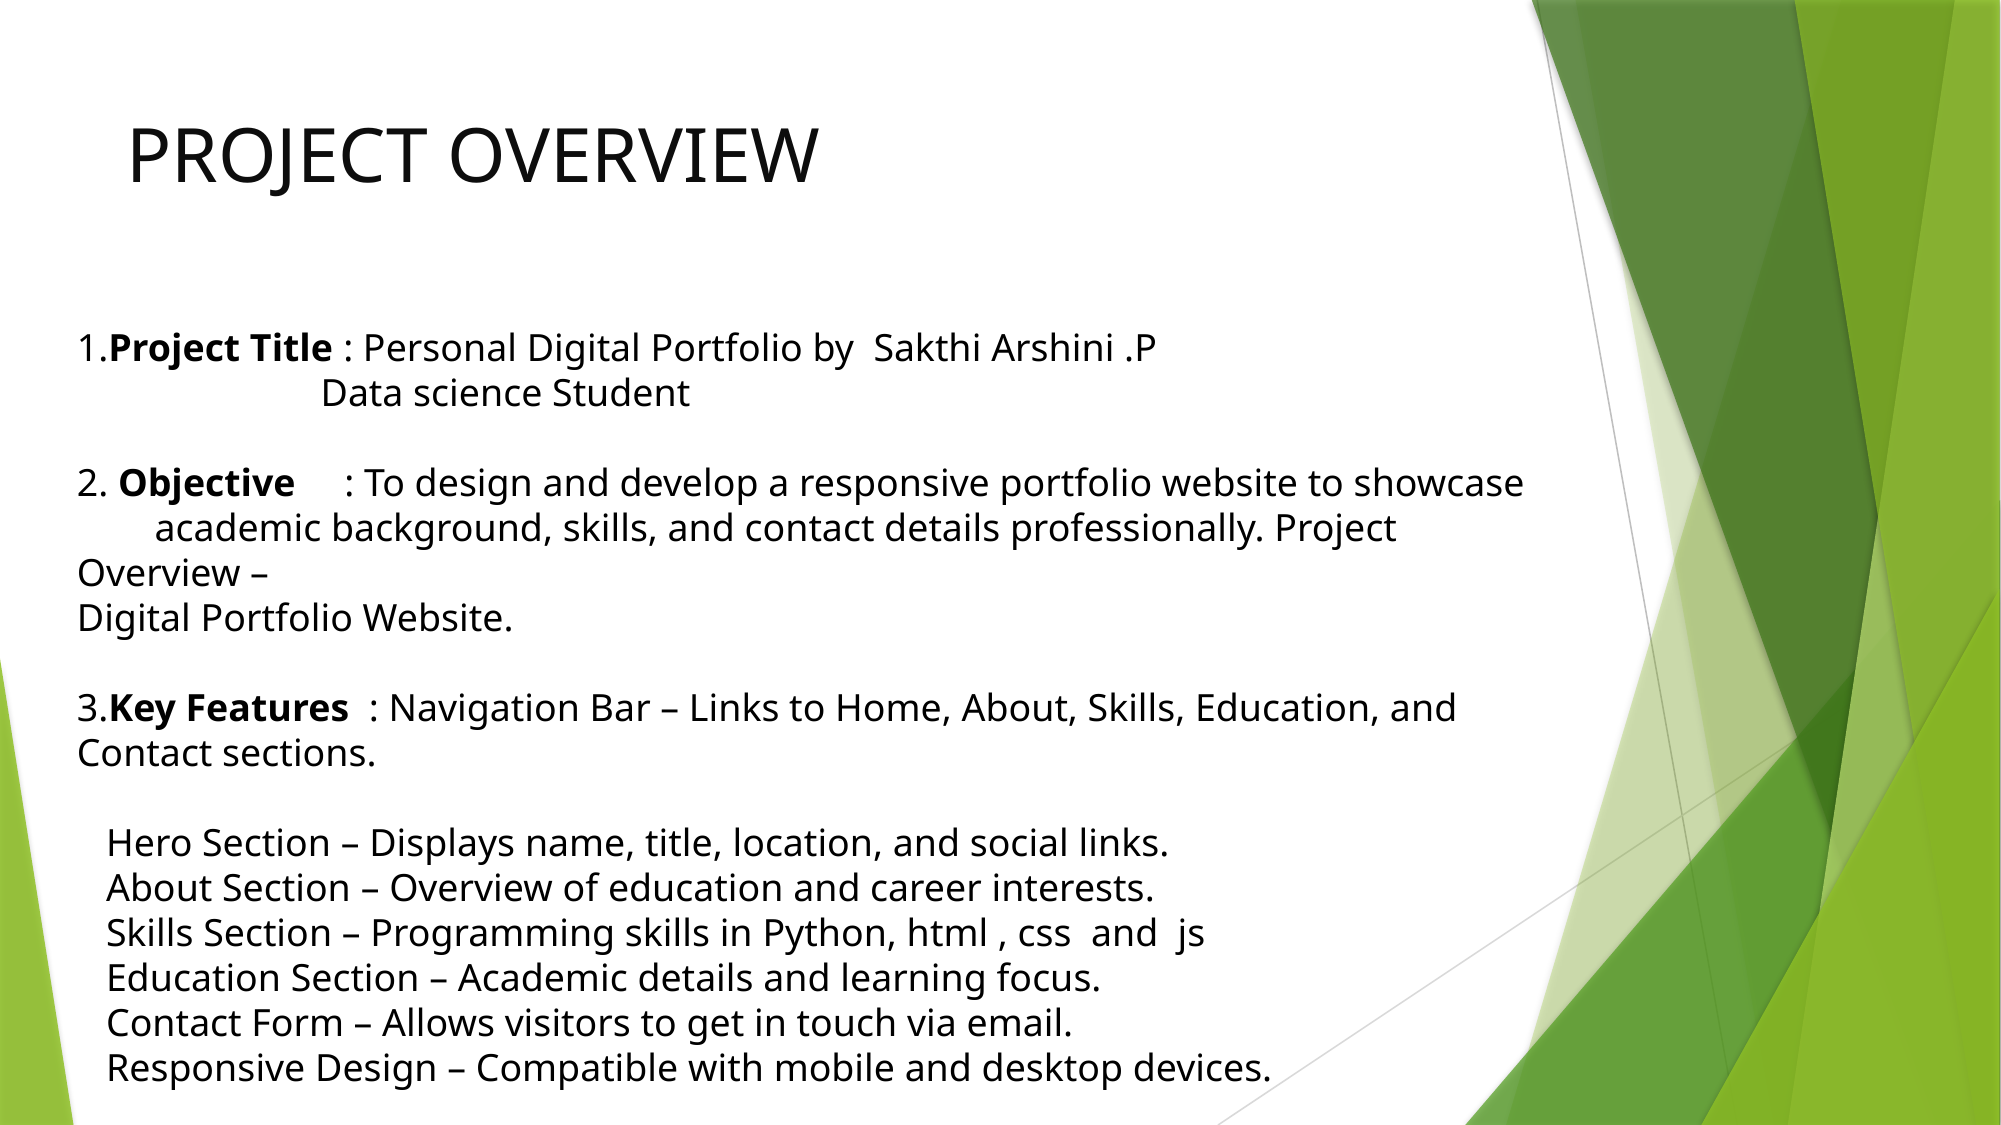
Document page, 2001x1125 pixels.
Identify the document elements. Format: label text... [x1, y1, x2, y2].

title PROJECT OVERVIEW [111, 99, 1522, 246]
text_box 1.Project Title : Personal Digital Portfolio by Sakthi Arshini .P Data science Student 2. Objective : To design and develop a responsive portfolio website to showcase academic background, skills, and contact details professionally. Project Overview – Digital Portfolio Website. 3.Key Features : Navigation Bar – Links to Home, About, Skills, Education, and Contact sections. Hero Section – Displays name, title, location, and social links. About Section – Overview of education and career interests. Skills Section – Programming skills in Python, html , css and js Education Section – Academic details and learning focus. Contact Form – Allows visitors to get in touch via email. Responsive Design – Compatible with mobile and desktop devices. [62, 316, 1571, 1097]
list [111, 246, 1620, 1125]
